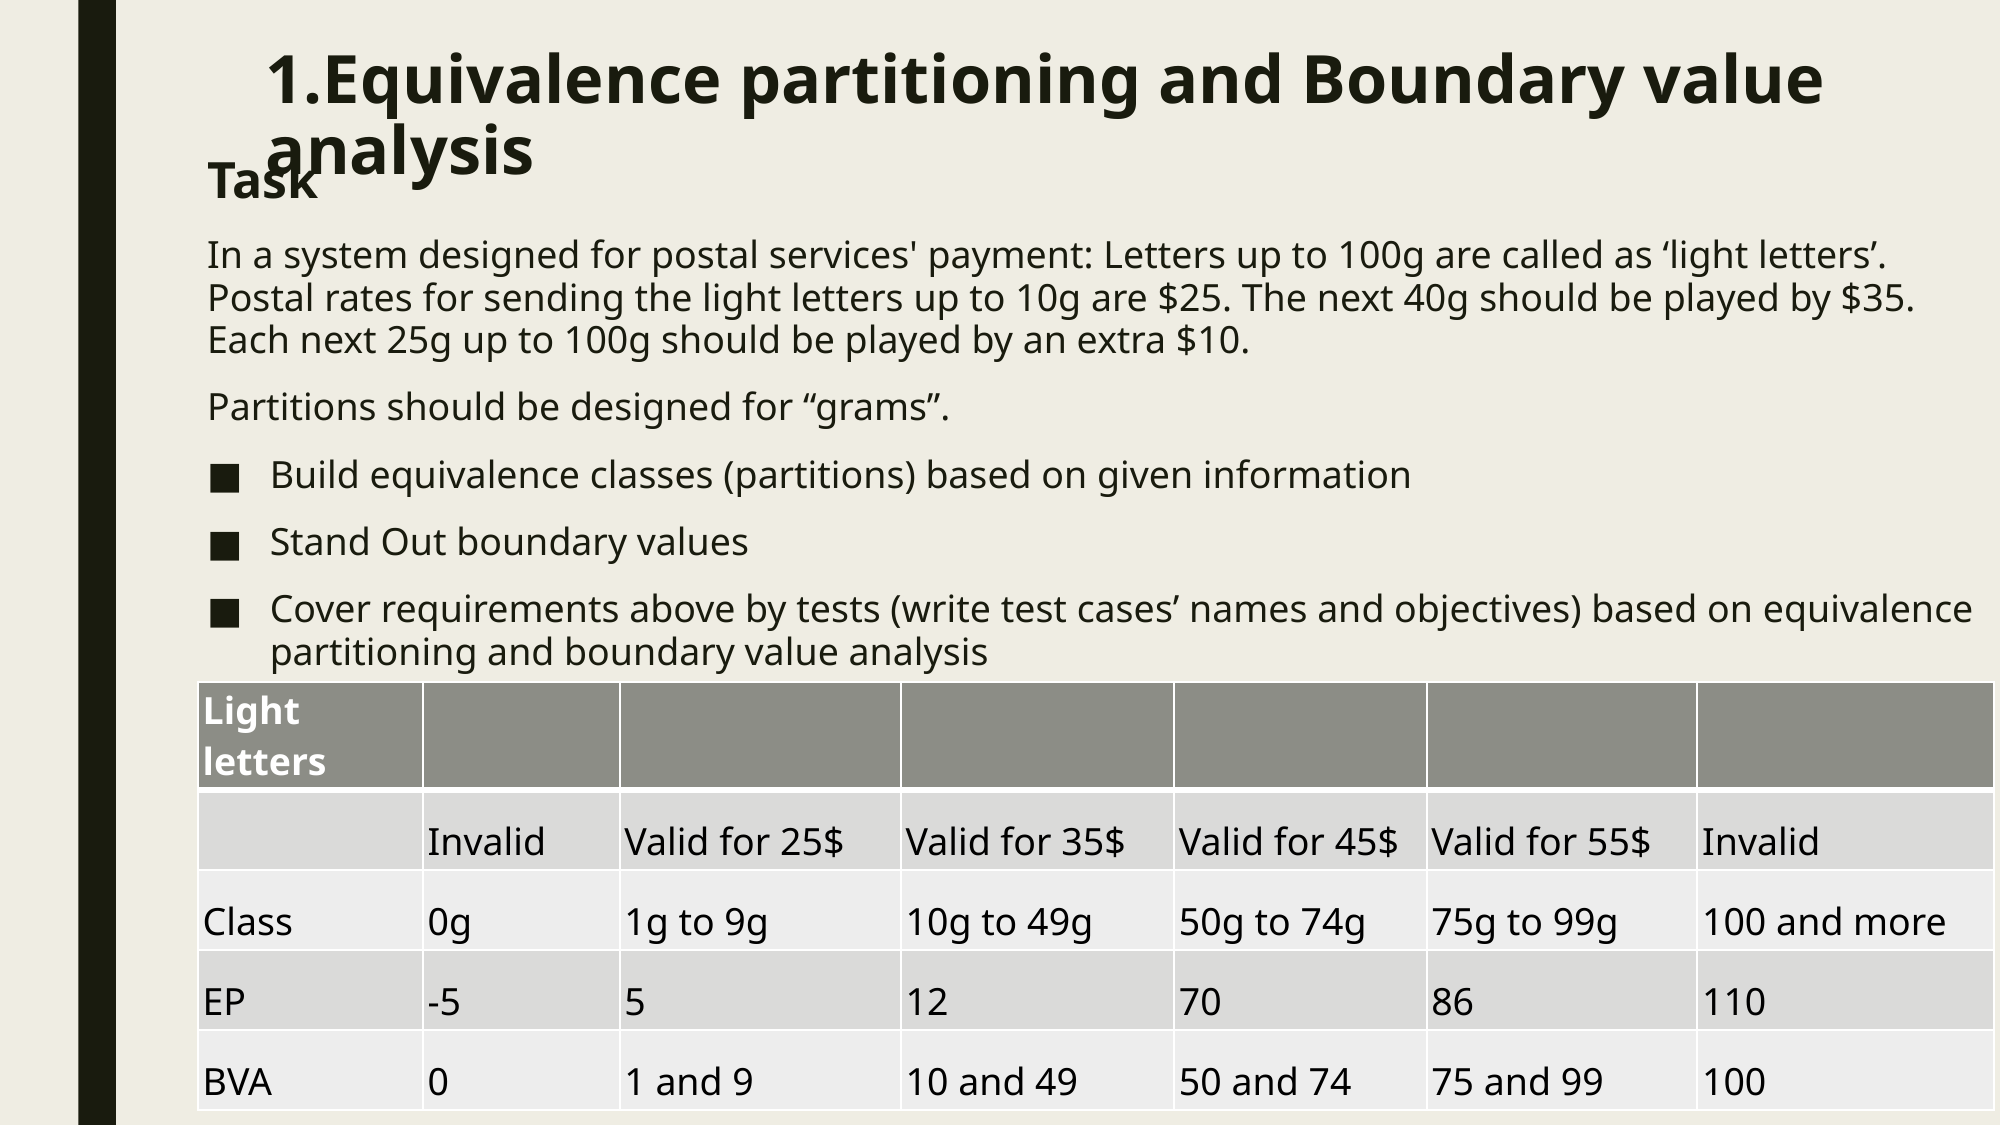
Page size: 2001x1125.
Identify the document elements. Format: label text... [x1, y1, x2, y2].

table_cell 1 and 9 [621, 1031, 900, 1109]
table_cell 0 [424, 1031, 619, 1109]
table_cell 86 [1428, 951, 1696, 1029]
table_header [1698, 683, 1993, 787]
list Task In a system designed for postal services' payment: Letters up to 100g are called as ‘light letters’. Postal rates for sending the light letters up to 10g are $25. The next 40g should be played by $35. Each next 25g up to 100g should be played by an extra $10. Partitions should be designed for “grams”. Build equivalence classes (partitions) based on given information Stand Out boundary values Cover requirements above by tests (write test cases’ names and objectives) based on equivalence partitioning and boundary value analysis [191, 146, 2000, 1100]
table_header [1175, 683, 1426, 787]
table_cell 12 [902, 951, 1173, 1029]
table_cell EP [199, 951, 422, 1029]
table_header Light letters [199, 683, 422, 787]
table_cell Valid for 25$ [621, 793, 900, 869]
table_cell Invalid [1698, 793, 1993, 869]
table_cell Class [199, 871, 422, 949]
table_cell 100 [1698, 1031, 1993, 1109]
table_header [902, 683, 1173, 787]
table_cell 70 [1175, 951, 1426, 1029]
table_cell 100 and more [1698, 871, 1993, 949]
table_cell 10g to 49g [902, 871, 1173, 949]
table_cell 1g to 9g [621, 871, 900, 949]
table_cell 50 and 74 [1175, 1031, 1426, 1109]
table_cell Invalid [424, 793, 619, 869]
table_cell 0g [424, 871, 619, 949]
table_cell BVA [199, 1031, 422, 1109]
table_cell 75g to 99g [1428, 871, 1696, 949]
table_cell Valid for 35$ [902, 793, 1173, 869]
title 1.Equivalence partitioning and Boundary value analysis [250, 39, 1895, 146]
table_cell Valid for 55$ [1428, 793, 1696, 869]
table_cell 10 and 49 [902, 1031, 1173, 1109]
table_cell 75 and 99 [1428, 1031, 1696, 1109]
table_cell -5 [424, 951, 619, 1029]
table_cell [199, 793, 422, 869]
table_cell 5 [621, 951, 900, 1029]
table_header [621, 683, 900, 787]
table_cell Valid for 45$ [1175, 793, 1426, 869]
table_header [424, 683, 619, 787]
table_cell 110 [1698, 951, 1993, 1029]
table_header [1428, 683, 1696, 787]
table_cell 50g to 74g [1175, 871, 1426, 949]
